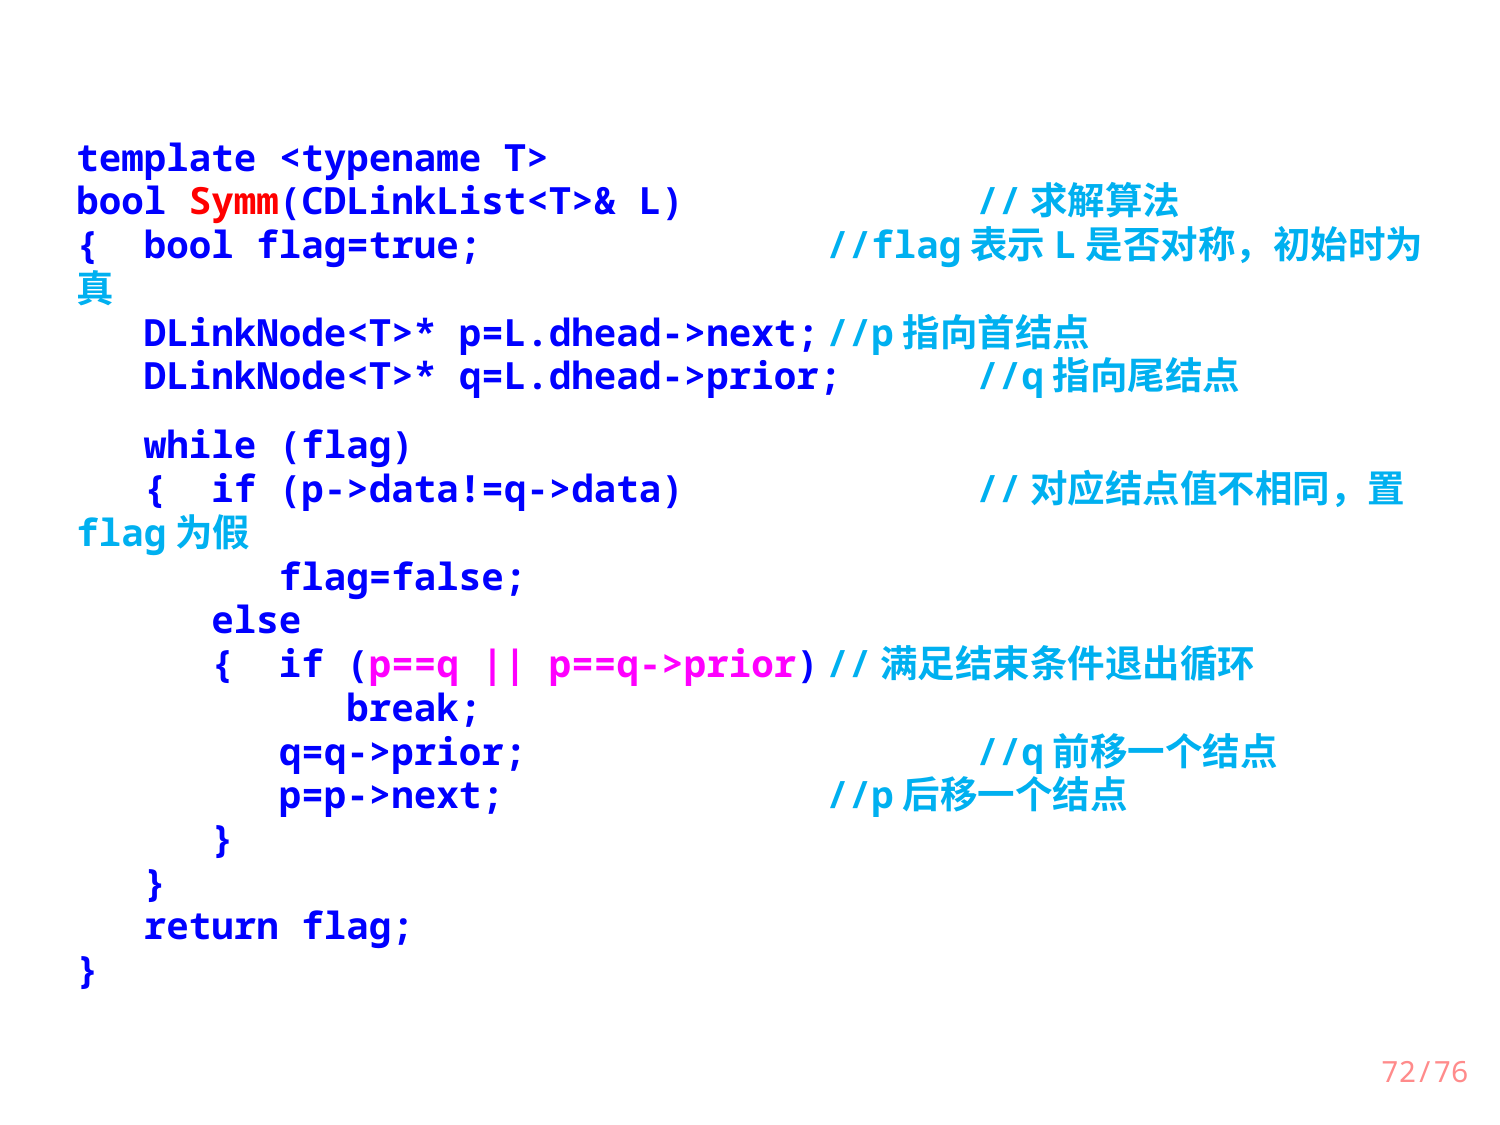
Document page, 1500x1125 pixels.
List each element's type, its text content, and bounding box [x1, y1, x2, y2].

slide_number /76 [1347, 1042, 1484, 1103]
text_box template <typename T> bool Symm(CDLinkList<T>& L) //求解算法 { bool flag=true; //flag表示L是否对称，初始时为真 DLinkNode<T>* p=L.dhead->next; //p指向首结点 DLinkNode<T>* q=L.dhead->prior; //q指向尾结点 while (flag) { if (p->data!=q->data) //对应结点值不相同，置flag为假 flag=false; else { if (p==q || p==q->prior) //满足结束条件退出循环 break; q=q->prior; //q前移一个结点 p=p->next; //p后移一个结点 } } return flag; } [45, 115, 1455, 1011]
